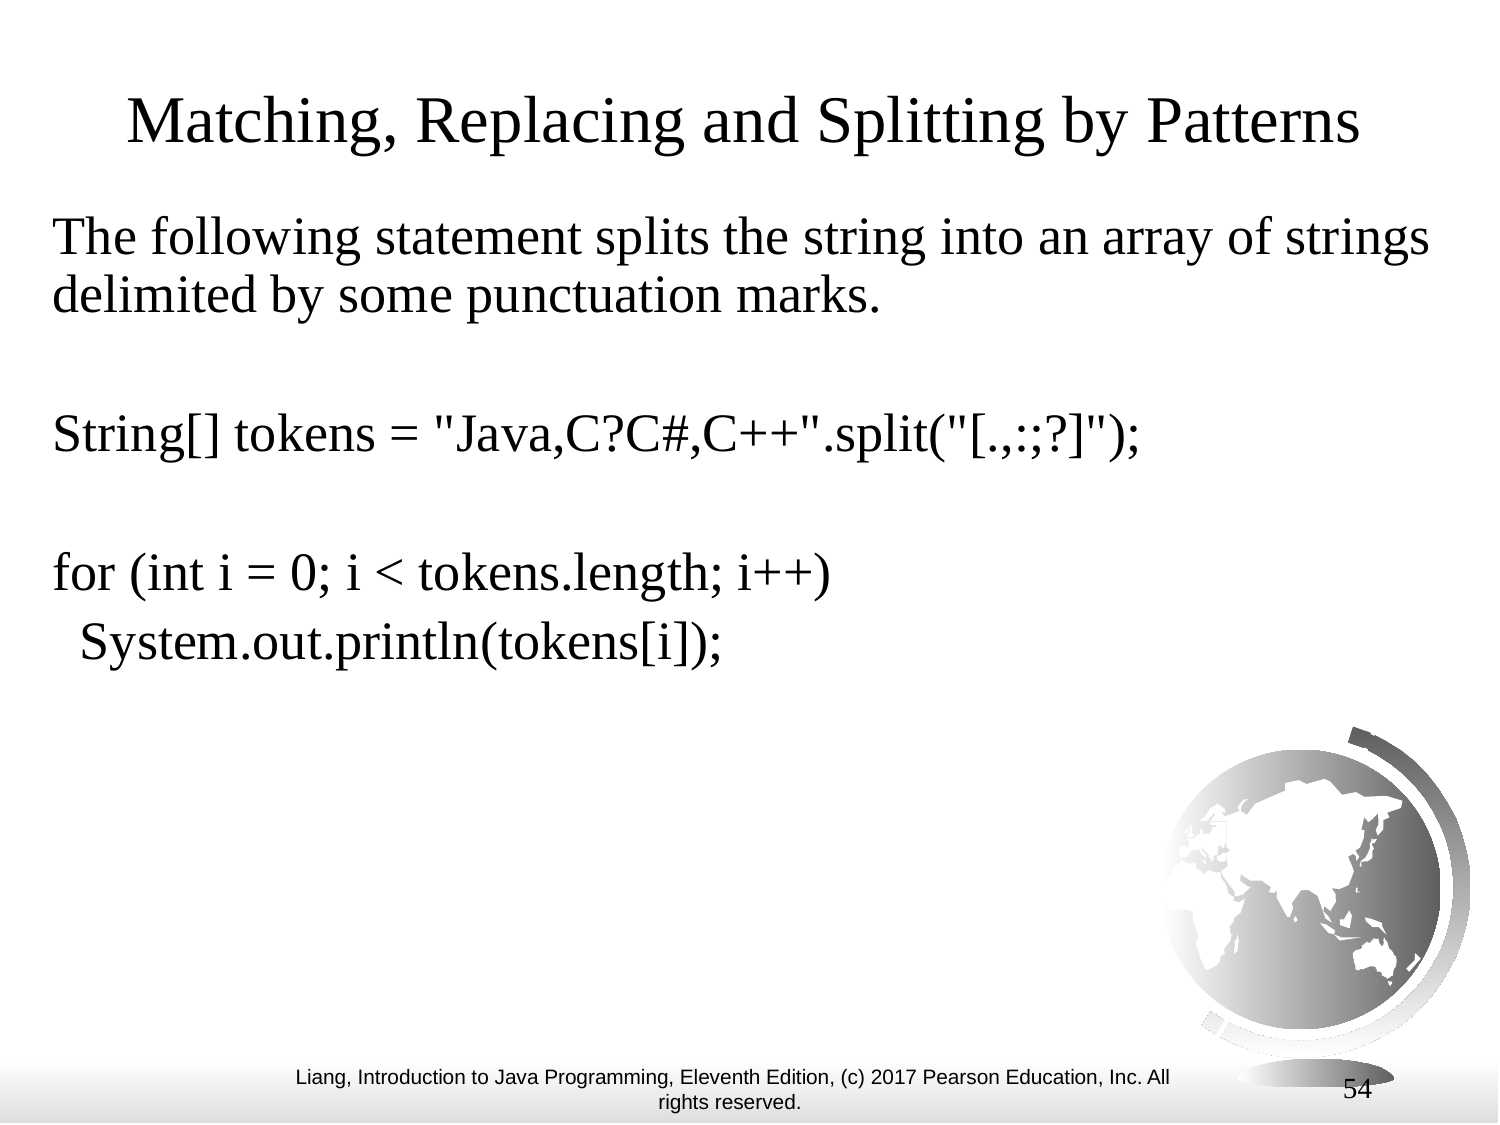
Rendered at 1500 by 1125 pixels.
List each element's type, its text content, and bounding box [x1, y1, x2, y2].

list The following statement splits the string into an array of strings delimited by some punctuation marks. String[] tokens = "Java,C?C#,C++".split("[.,:;?]"); for (int i = 0; i < tokens.length; i++) System.out.println(tokens[i]); [37, 200, 1463, 1038]
title Matching, Replacing and Splitting by Patterns [50, 62, 1463, 150]
slide_number 54 [1074, 1049, 1388, 1125]
